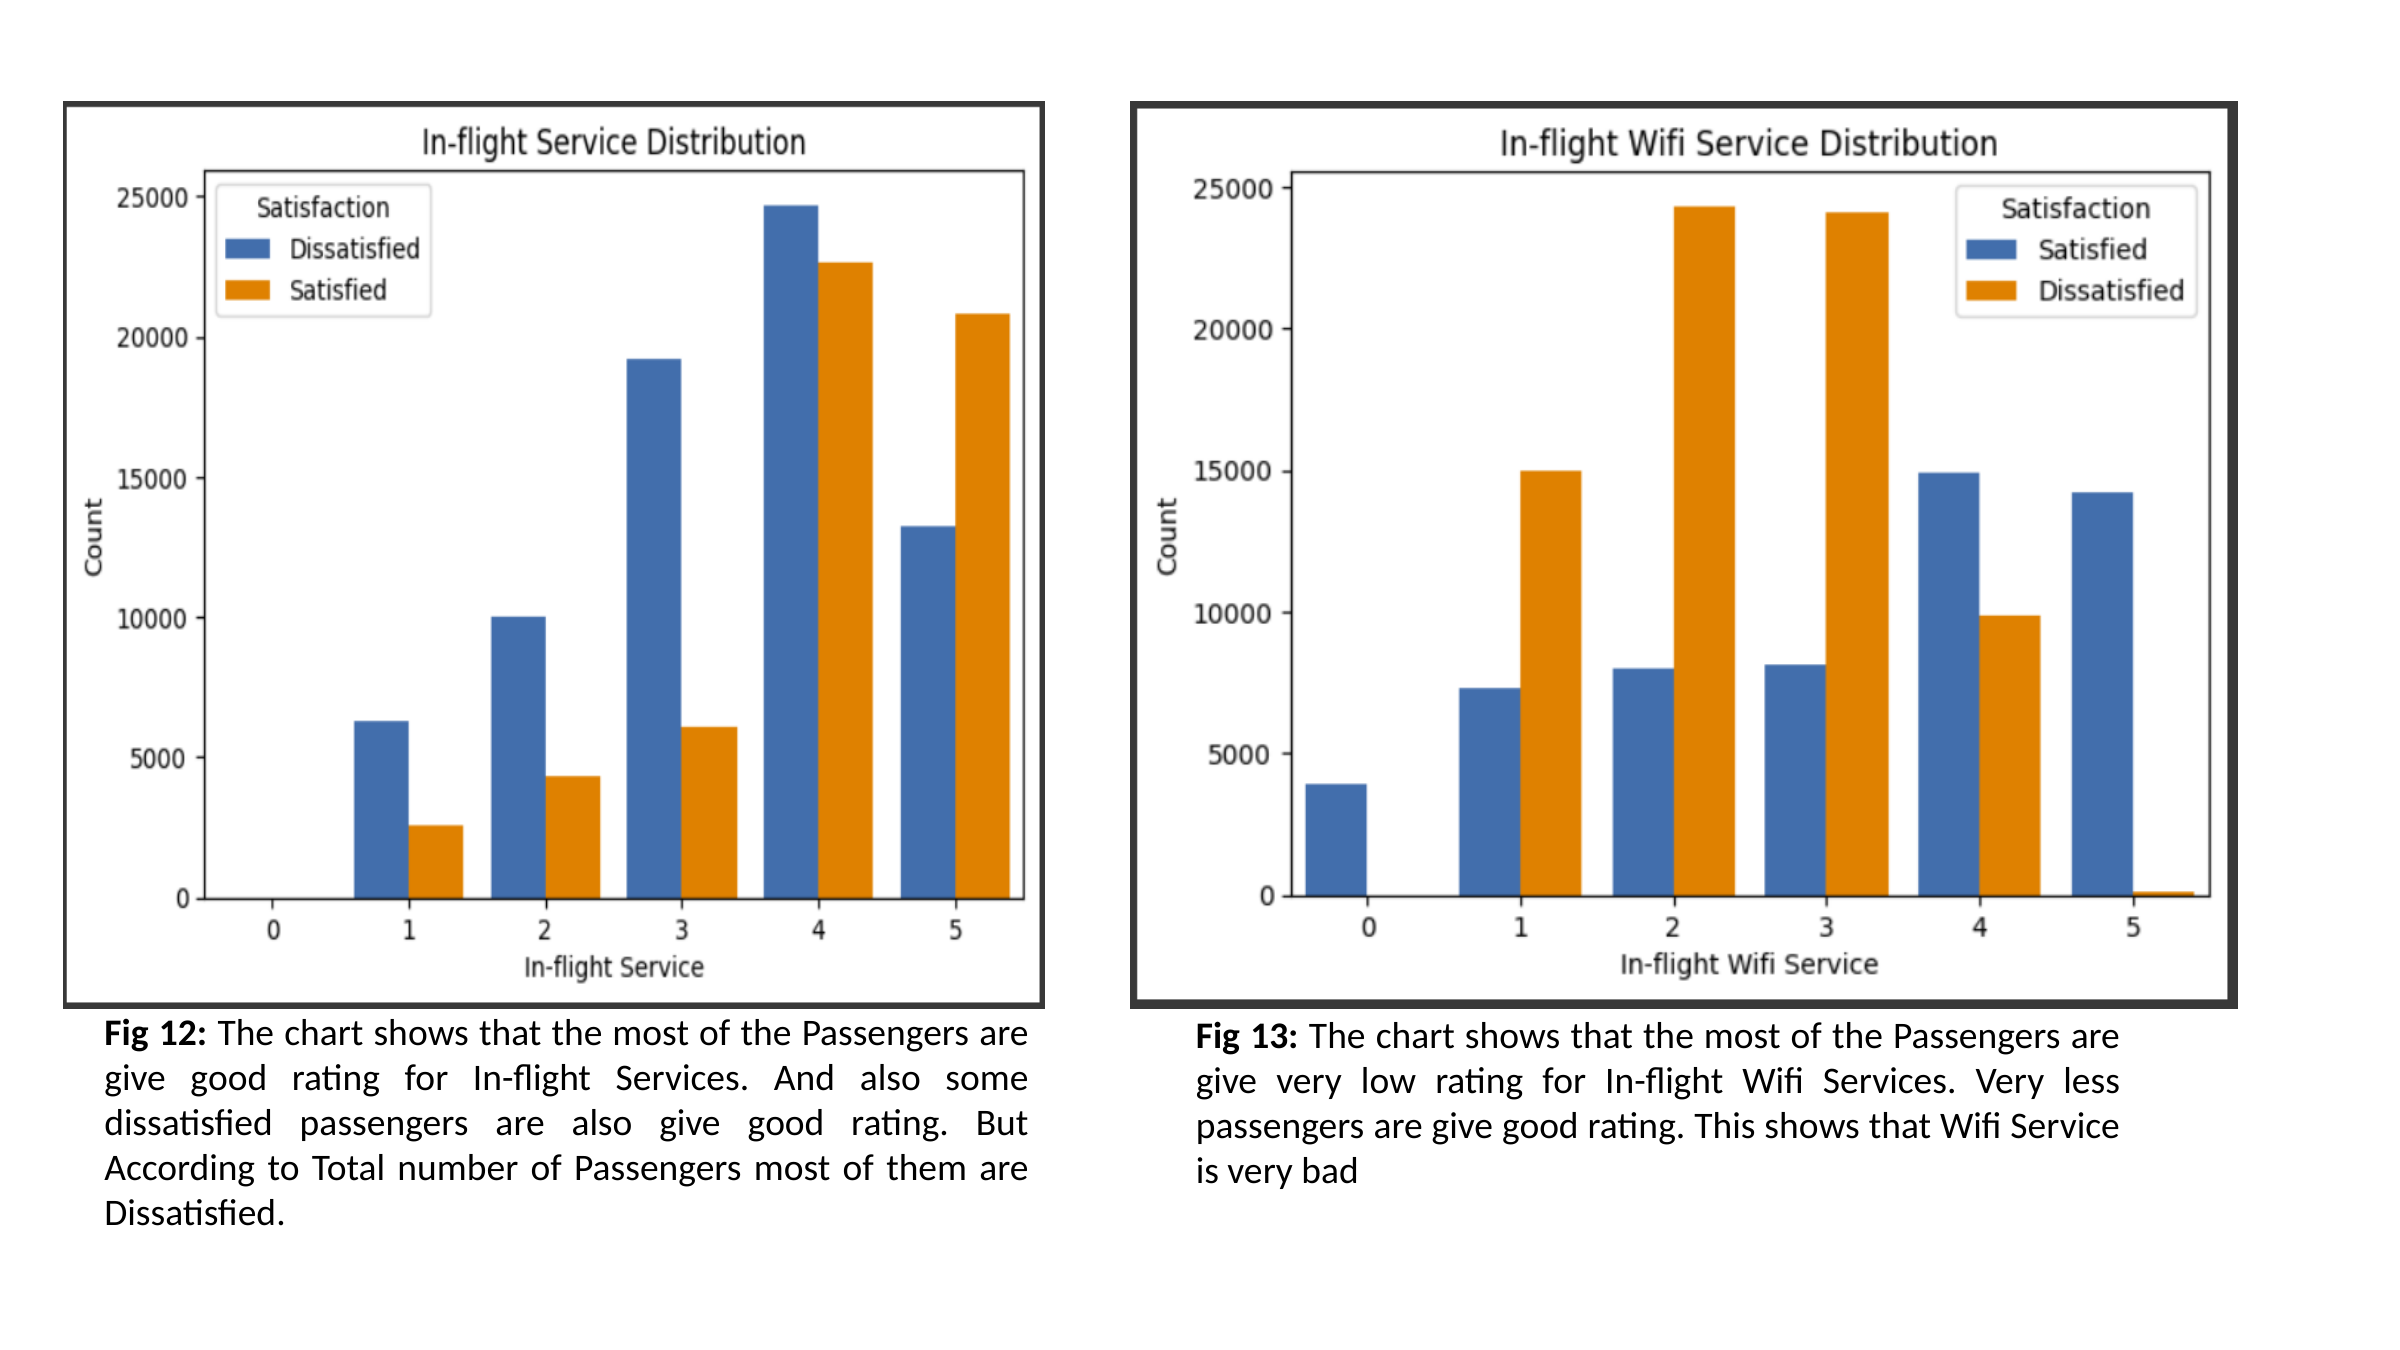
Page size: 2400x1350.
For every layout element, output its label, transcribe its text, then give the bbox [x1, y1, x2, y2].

picture [63, 101, 1045, 1009]
picture [1130, 101, 2238, 1009]
text_box Fig 13: The chart shows that the most of the Passengers are give very low rating for In-flight Wifi Services. Very less passengers are give good rating. This shows that Wifi Service is very bad [1181, 1009, 2136, 1199]
text_box Fig 12: The chart shows that the most of the Passengers are give good rating for In-flight Services. And also some dissatisfied passengers are also give good rating. But According to Total number of Passengers most of them are Dissatisfied. [89, 1009, 1045, 1241]
